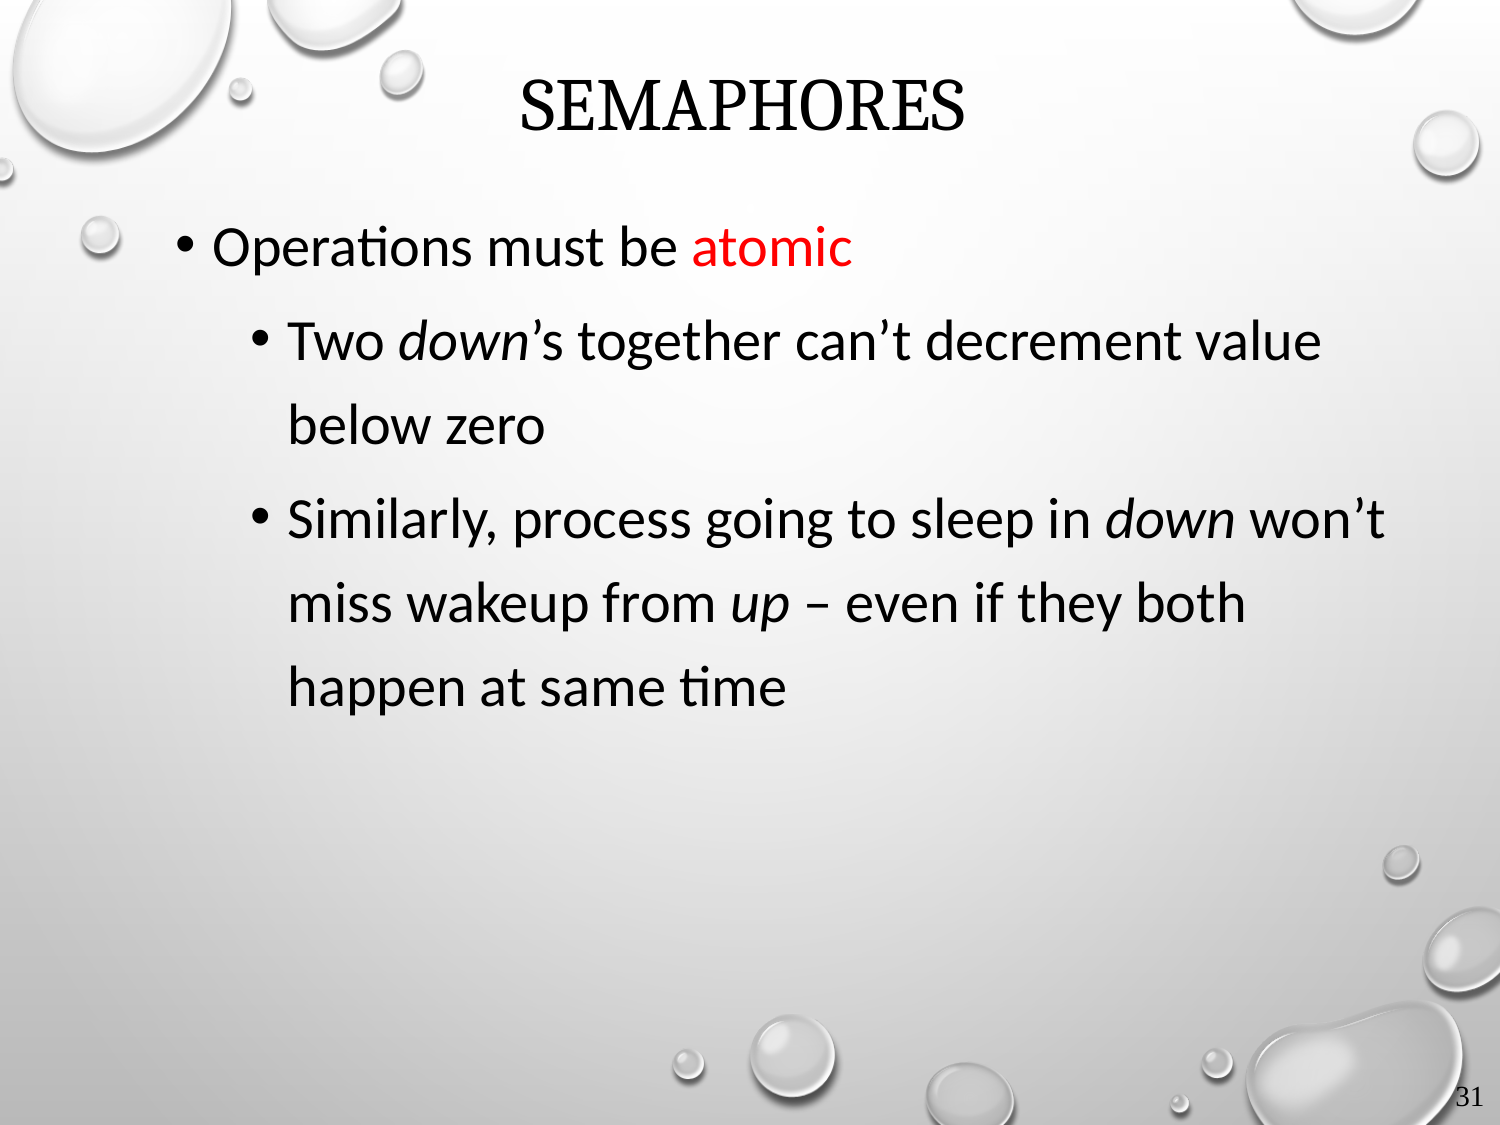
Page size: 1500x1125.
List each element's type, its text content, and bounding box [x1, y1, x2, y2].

list Operations must be atomic Two down’s together can’t decrement value below zero Similarly, process going to sleep in down won’t miss wakeup from up – even if they both happen at same time [85, 186, 1419, 1006]
title Semaphores [77, 0, 1411, 213]
picture [0, 0, 1500, 1125]
slide_number 31 [1418, 1064, 1500, 1125]
